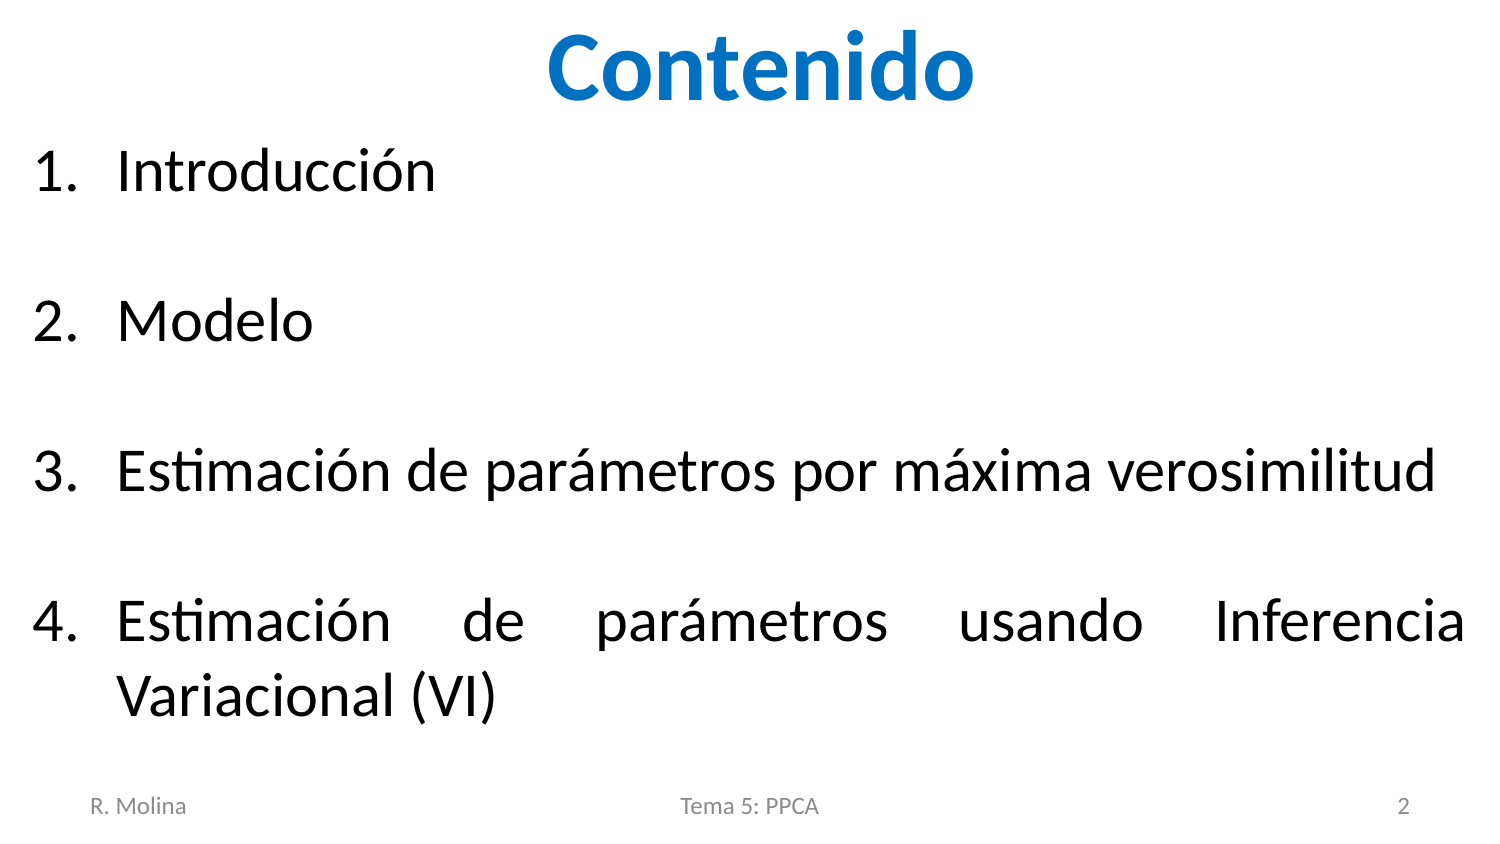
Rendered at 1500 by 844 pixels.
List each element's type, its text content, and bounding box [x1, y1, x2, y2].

slide_number 2 [1074, 782, 1425, 827]
text_box Introducción Modelo Estimación de parámetros por máxima verosimilitud Estimación de parámetros usando Inferencia Variacional (VI) [17, 121, 1483, 736]
slide_number R. Molina [75, 782, 425, 827]
footer Tema 5: PPCA [512, 782, 988, 827]
title Contenido [29, 12, 1495, 109]
